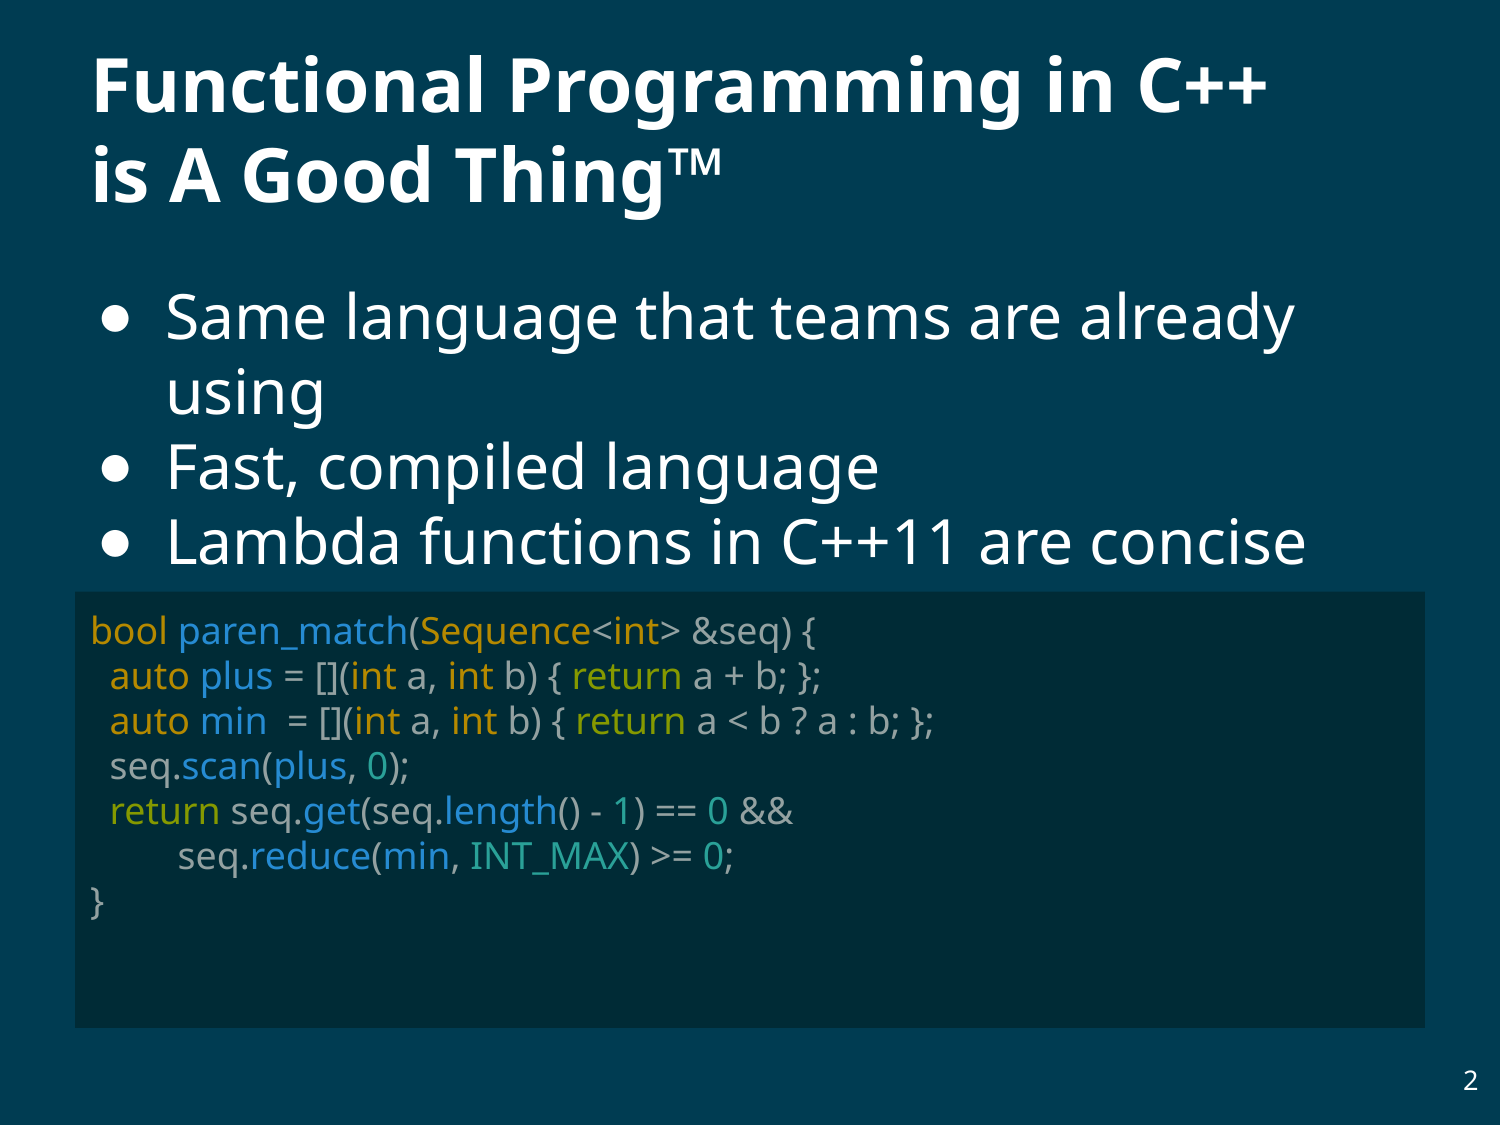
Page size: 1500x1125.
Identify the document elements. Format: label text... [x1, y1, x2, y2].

picture [1281, 560, 1302, 564]
picture [448, 560, 466, 564]
picture [338, 560, 355, 564]
picture [983, 560, 1000, 564]
picture [793, 560, 815, 564]
slide_number ‹#› [1403, 1038, 1494, 1125]
list bool paren_match(Sequence<int> &seq) { auto plus = [](int a, int b) { return a + b; }; auto min = [](int a, int b) { return a < b ? a : b; }; seq.scan(plus, 0); return seq.get(seq.length() - 1) == 0 && seq.reduce(min, INT_MAX) >= 0; } [75, 591, 1425, 1028]
picture [527, 560, 545, 564]
title Functional Programming in C++ is A Good Thing™ [75, 45, 1425, 233]
picture [596, 560, 614, 564]
picture [202, 560, 219, 564]
picture [1047, 560, 1068, 564]
picture [1246, 560, 1266, 564]
picture [556, 560, 569, 564]
picture [1098, 560, 1116, 564]
picture [1129, 560, 1147, 564]
picture [1205, 560, 1223, 564]
list Same language that teams are already using Fast, compiled language Lambda functions in C++11 are concise [75, 262, 1425, 560]
picture [304, 560, 321, 564]
picture [667, 560, 687, 564]
picture [372, 560, 389, 564]
